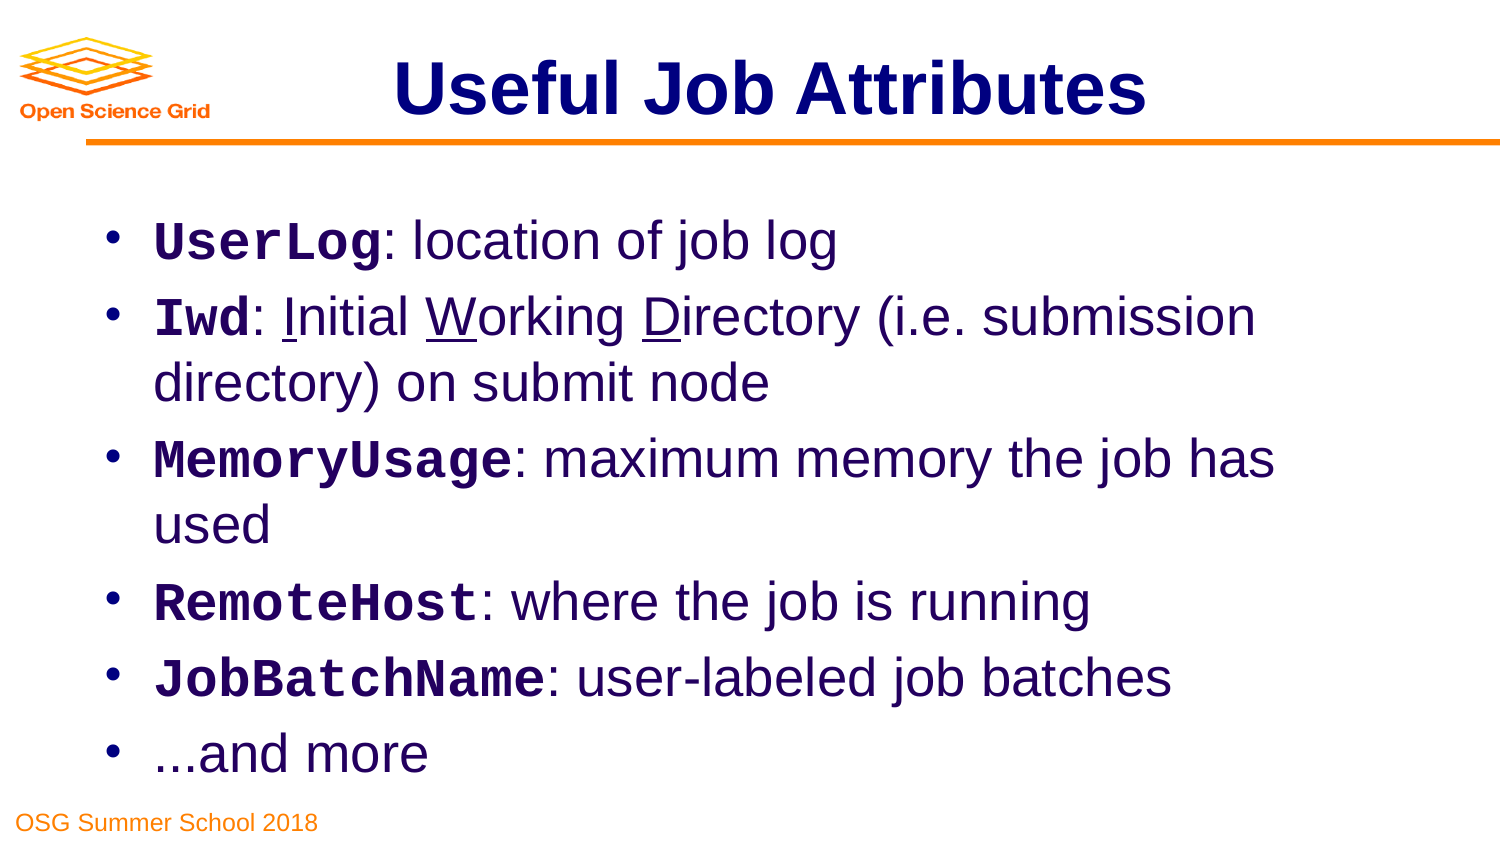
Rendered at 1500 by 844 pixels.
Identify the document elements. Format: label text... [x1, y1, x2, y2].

list UserLog: location of job log Iwd: Initial Working Directory (i.e. submission directory) on submit node MemoryUsage: maximum memory the job has used RemoteHost: where the job is running JobBatchName: user-labeled job batches ...and more [88, 196, 1424, 795]
title Useful Job Attributes [201, 14, 1342, 155]
picture [0, 20, 201, 134]
